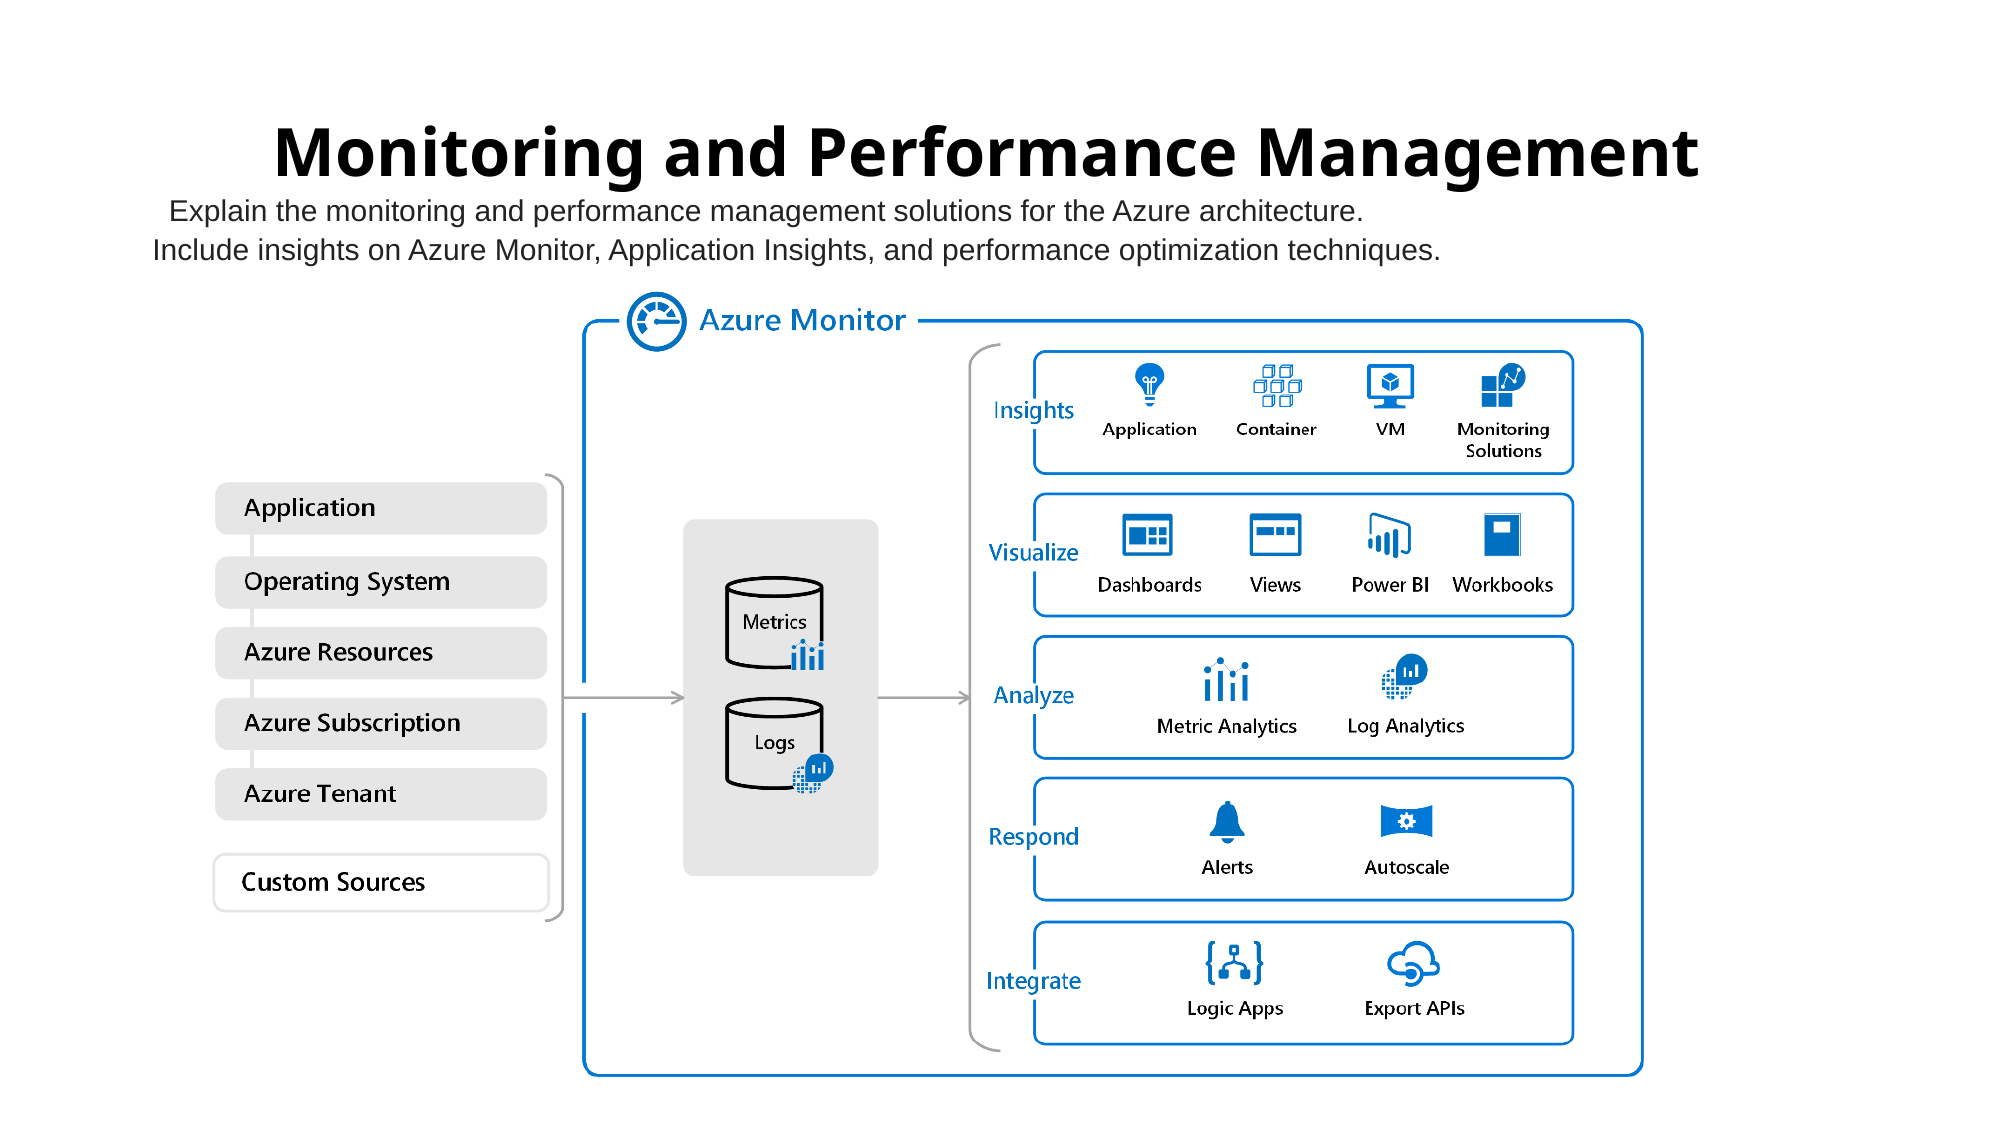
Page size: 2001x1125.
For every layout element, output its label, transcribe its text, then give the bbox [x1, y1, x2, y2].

picture [212, 288, 1644, 1077]
title Monitoring and Performance Management Explain the monitoring and performance management solutions for the Azure architecture. Include insights on Azure Monitor, Application Insights, and performance optimization techniques. [137, 94, 1863, 312]
